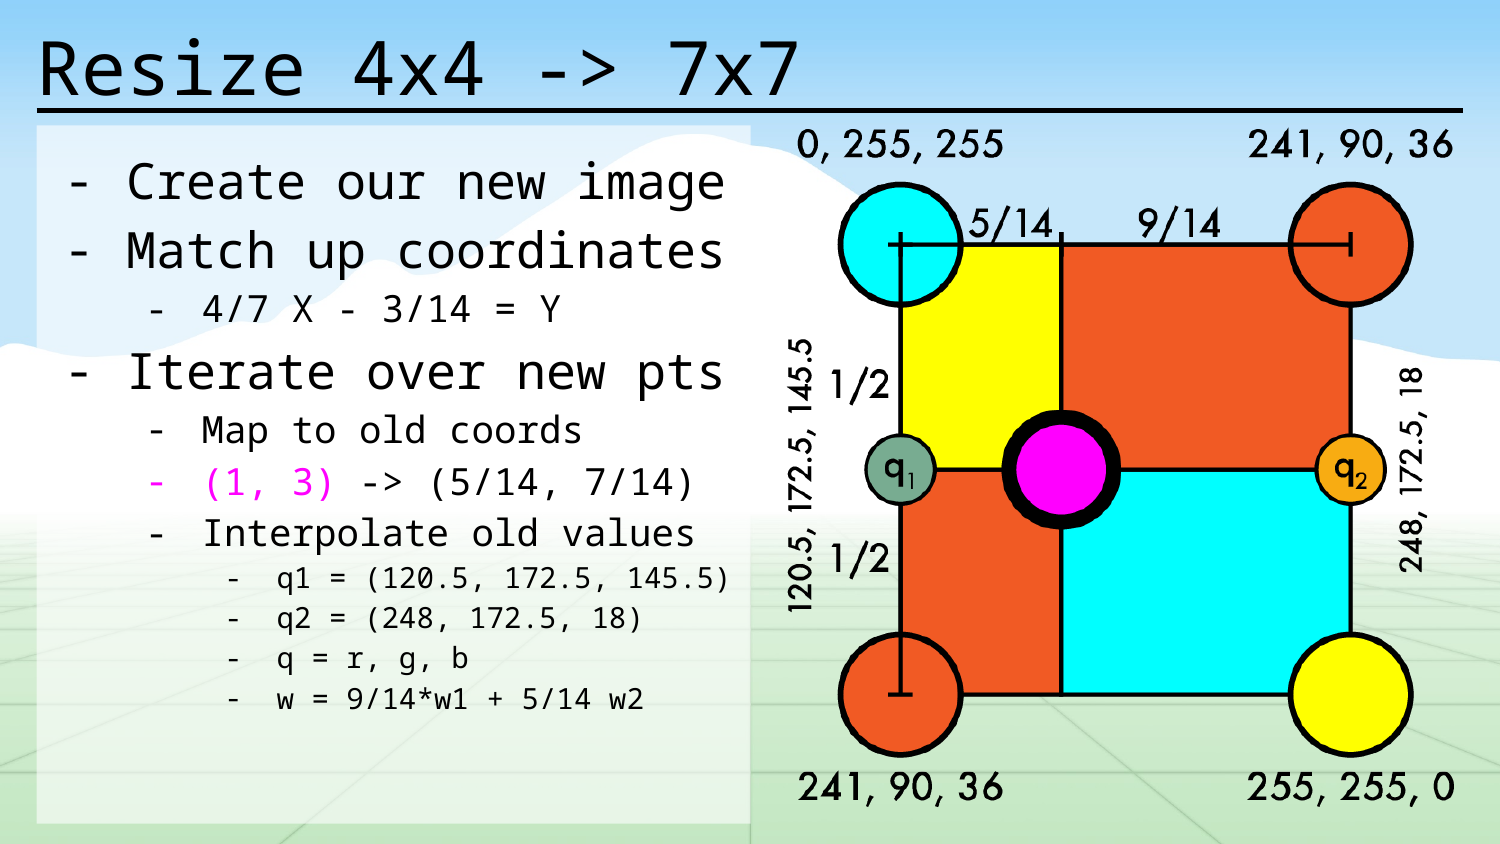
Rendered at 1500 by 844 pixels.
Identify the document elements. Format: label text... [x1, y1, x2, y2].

title Resize 4x4 -> 7x7 [20, 31, 1479, 126]
list Create our new image Match up coordinates 4/7 X - 3/14 = Y Iterate over new pts Map to old coords (1, 3) -> (5/14, 7/14) Interpolate old values q1 = (120.5, 172.5, 145.5) q2 = (248, 172.5, 18) q = r, g, b w = 9/14*w1 + 5/14 w2 [36, 125, 745, 824]
picture [0, 0, 1500, 844]
